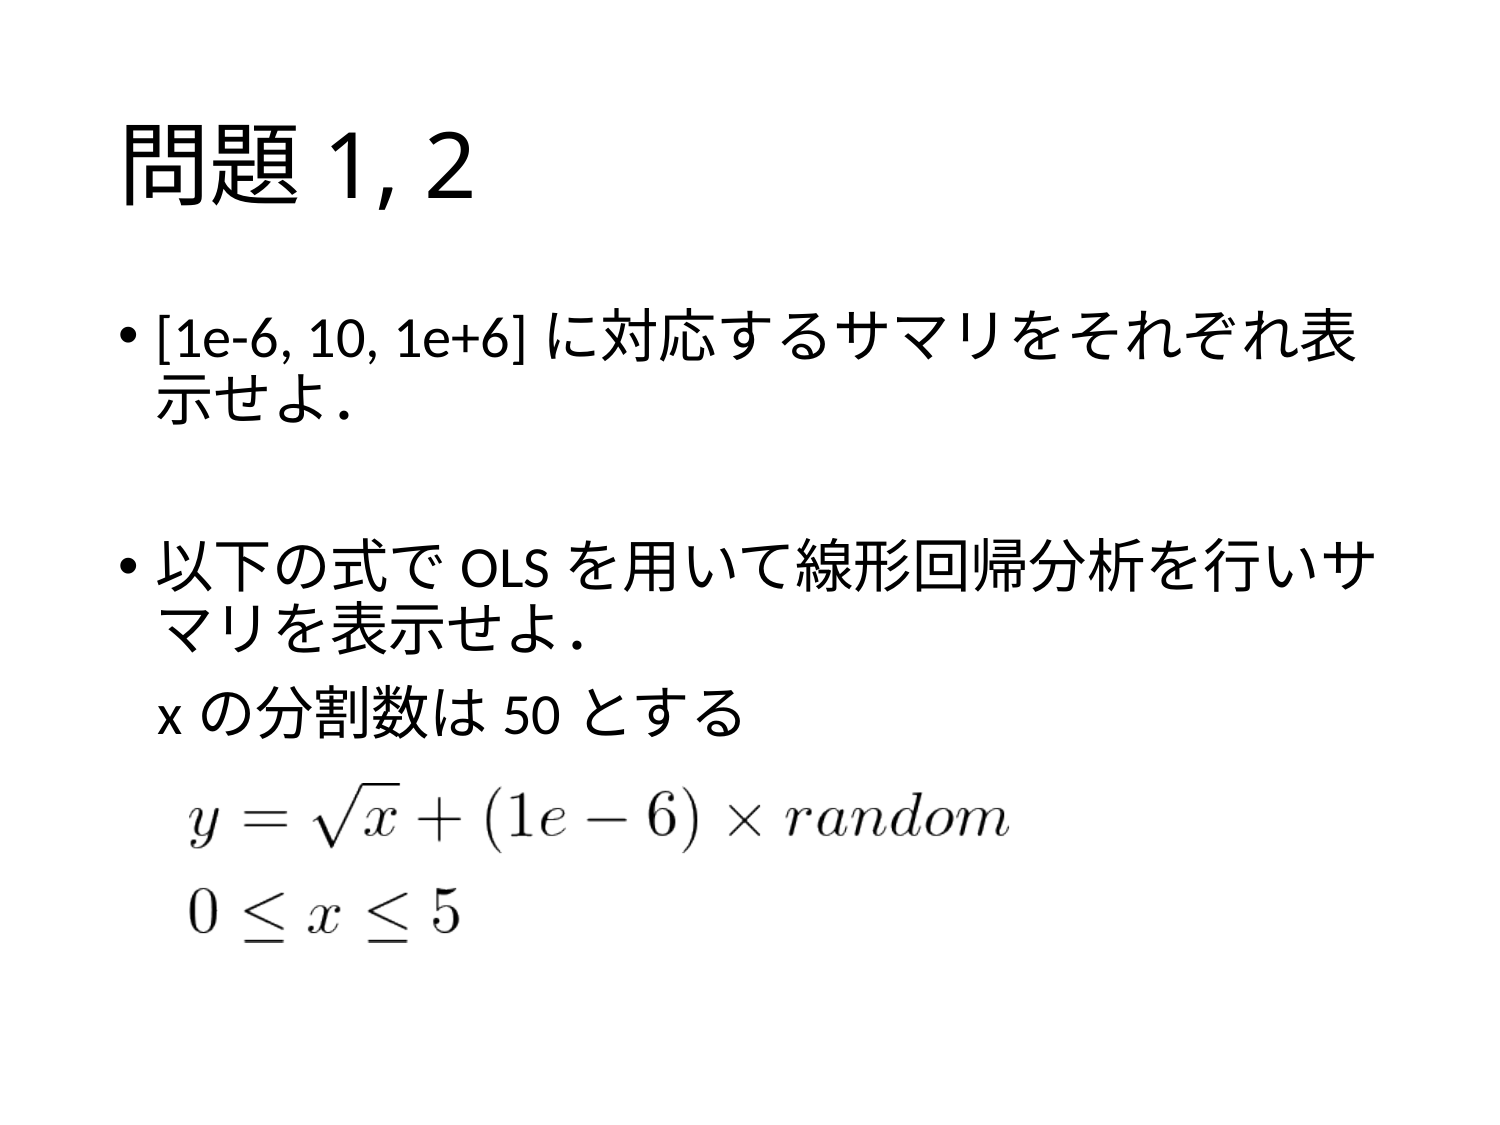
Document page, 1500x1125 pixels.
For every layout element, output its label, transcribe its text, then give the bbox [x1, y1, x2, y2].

title 問題1, 2 [103, 59, 1397, 278]
picture [189, 783, 1011, 943]
list [1e-6, 10, 1e+6]に対応するサマリをそれぞれ表示せよ． 以下の式でOLSを用いて線形回帰分析を行いサマリを表示せよ． xの分割数は50とする [103, 299, 1397, 1014]
